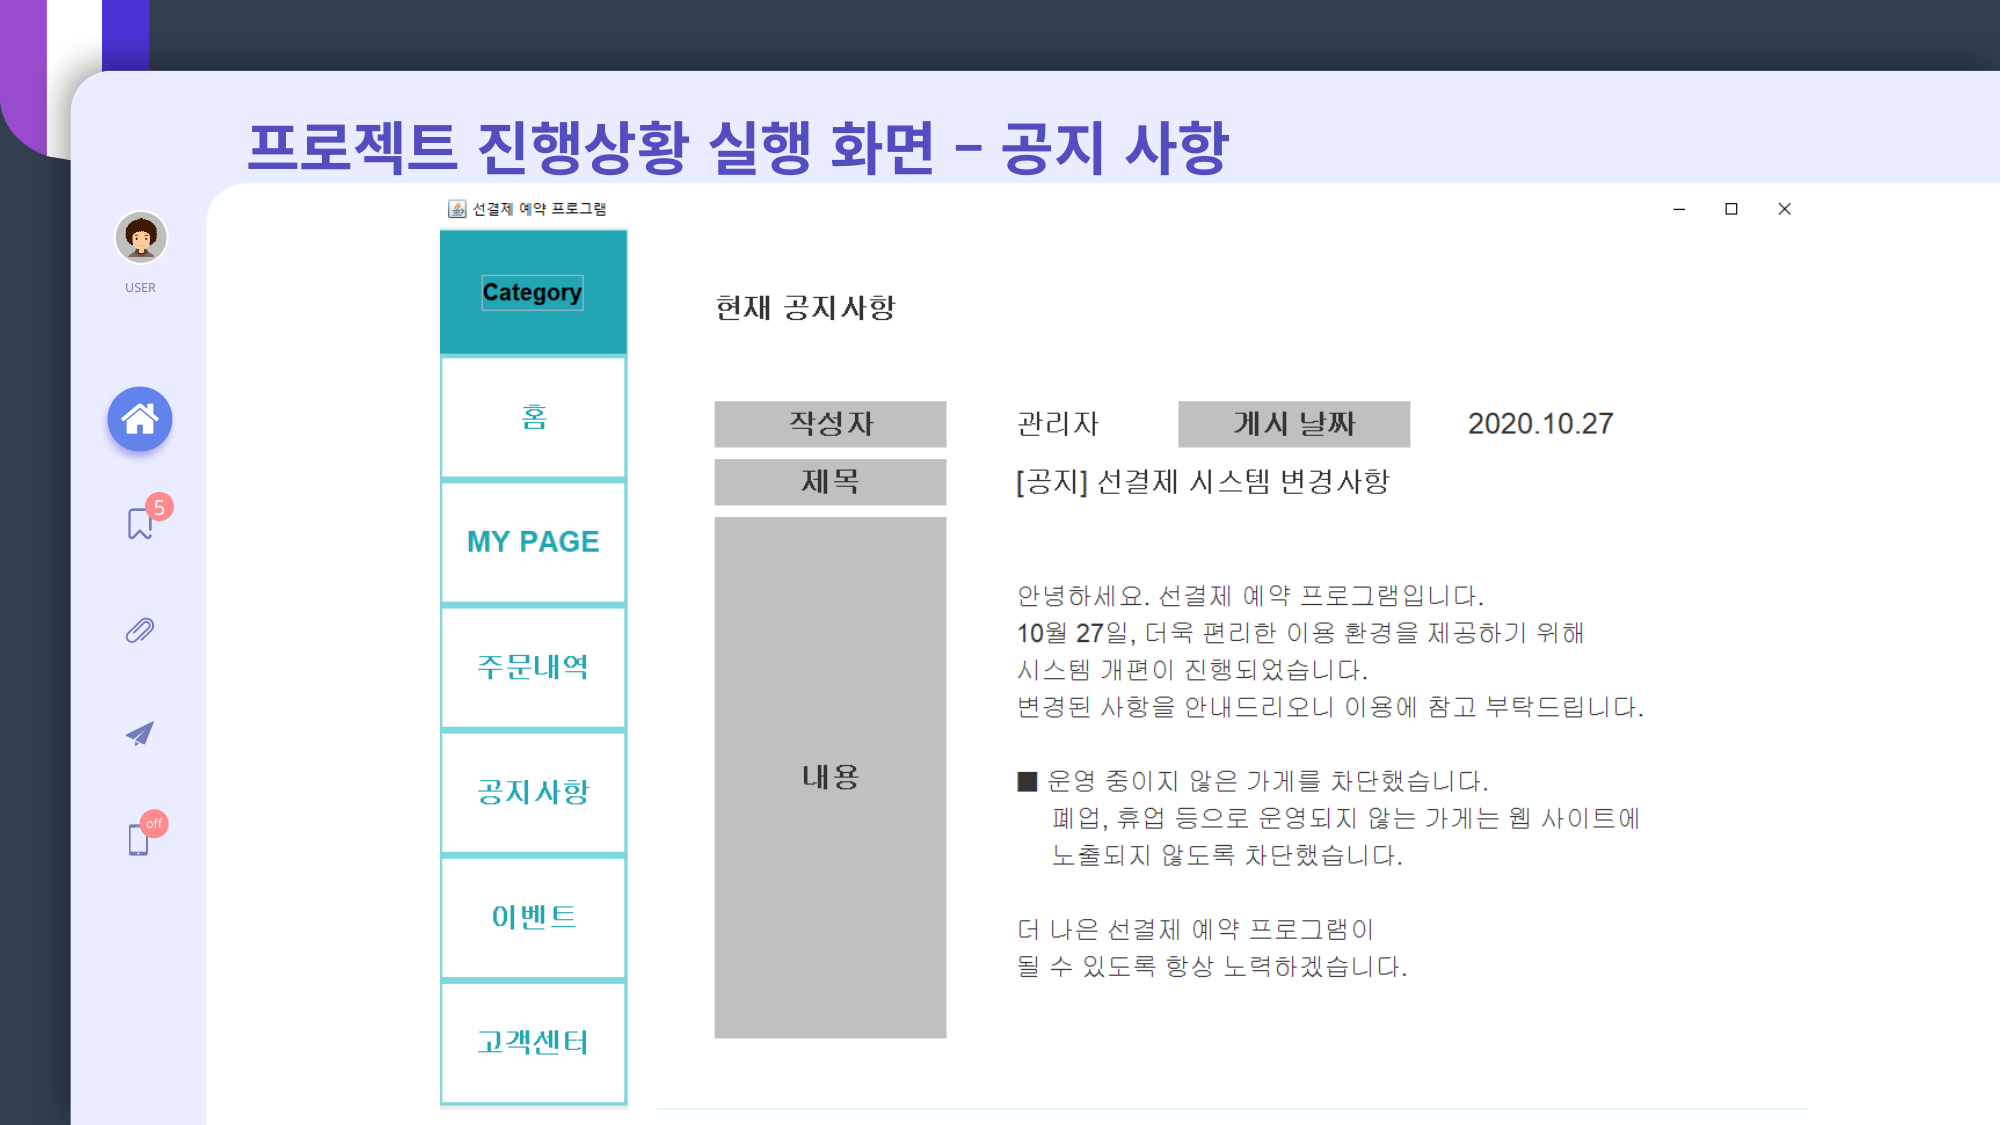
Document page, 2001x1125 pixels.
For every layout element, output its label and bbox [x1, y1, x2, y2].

picture [440, 195, 1808, 1110]
text_box [70, 70, 2000, 1125]
text_box [0, 0, 149, 161]
